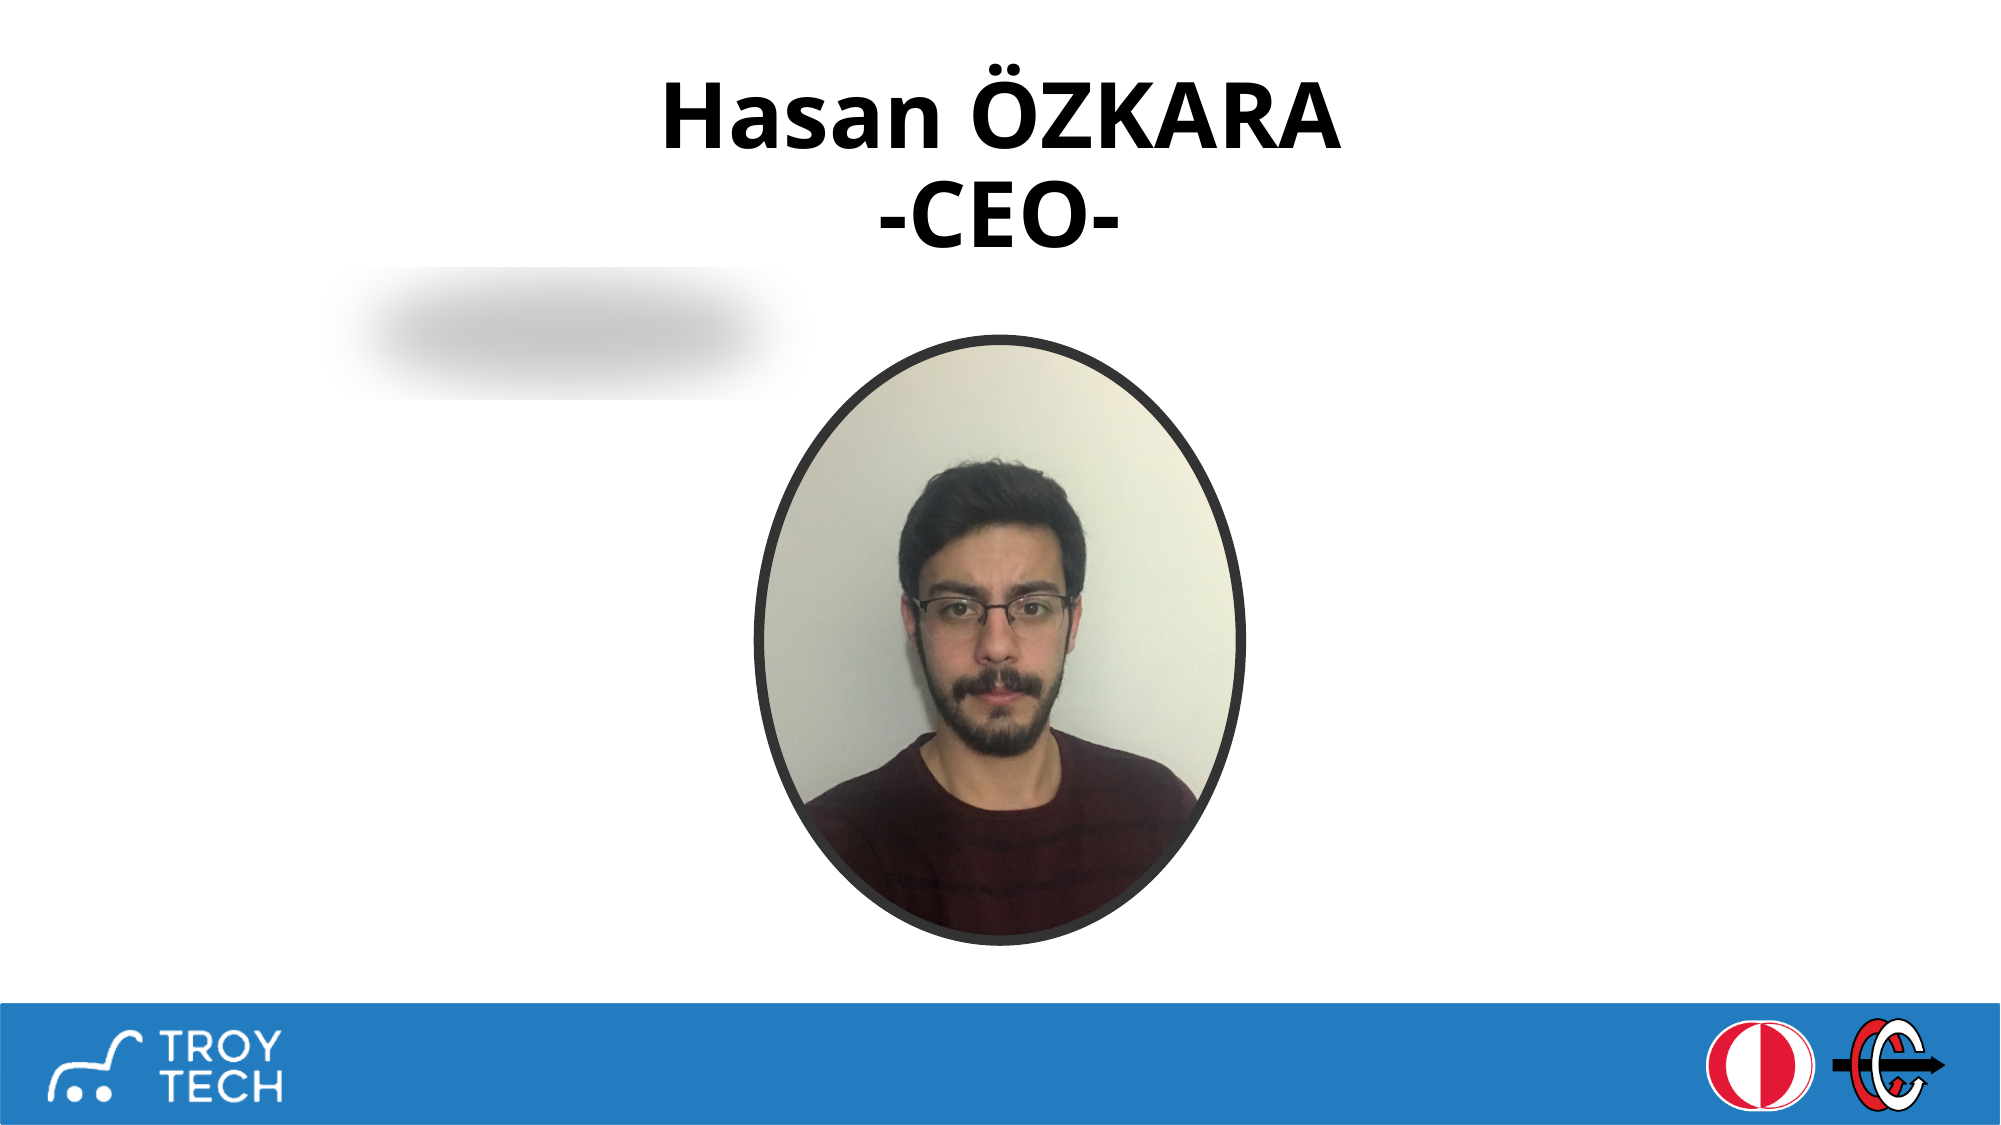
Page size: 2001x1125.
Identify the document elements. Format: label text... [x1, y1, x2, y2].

picture [0, 1003, 2000, 1125]
title Hasan ÖZKARA -CEO- [137, 59, 1863, 278]
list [758, 339, 1241, 941]
